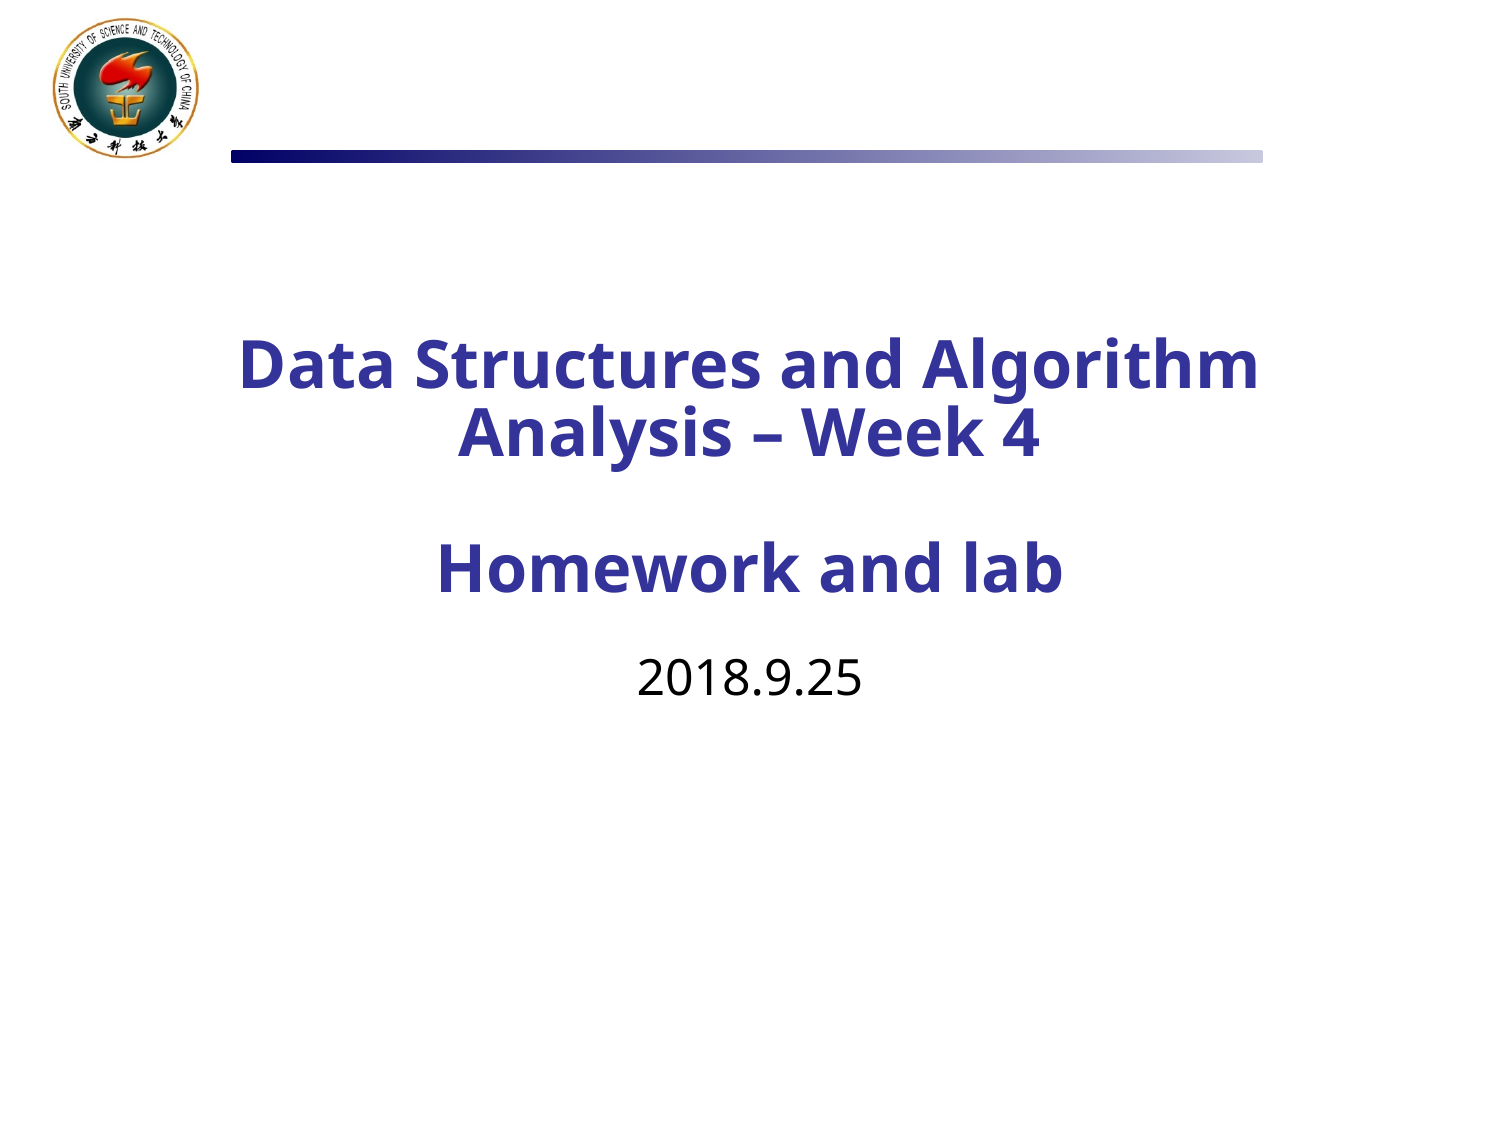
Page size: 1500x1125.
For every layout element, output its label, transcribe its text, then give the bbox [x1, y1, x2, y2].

title Data Structures and Algorithm Analysis – Week 4 Homework and lab [112, 349, 1388, 591]
picture [37, 0, 213, 175]
subtitle 2018.9.25 [224, 637, 1276, 926]
